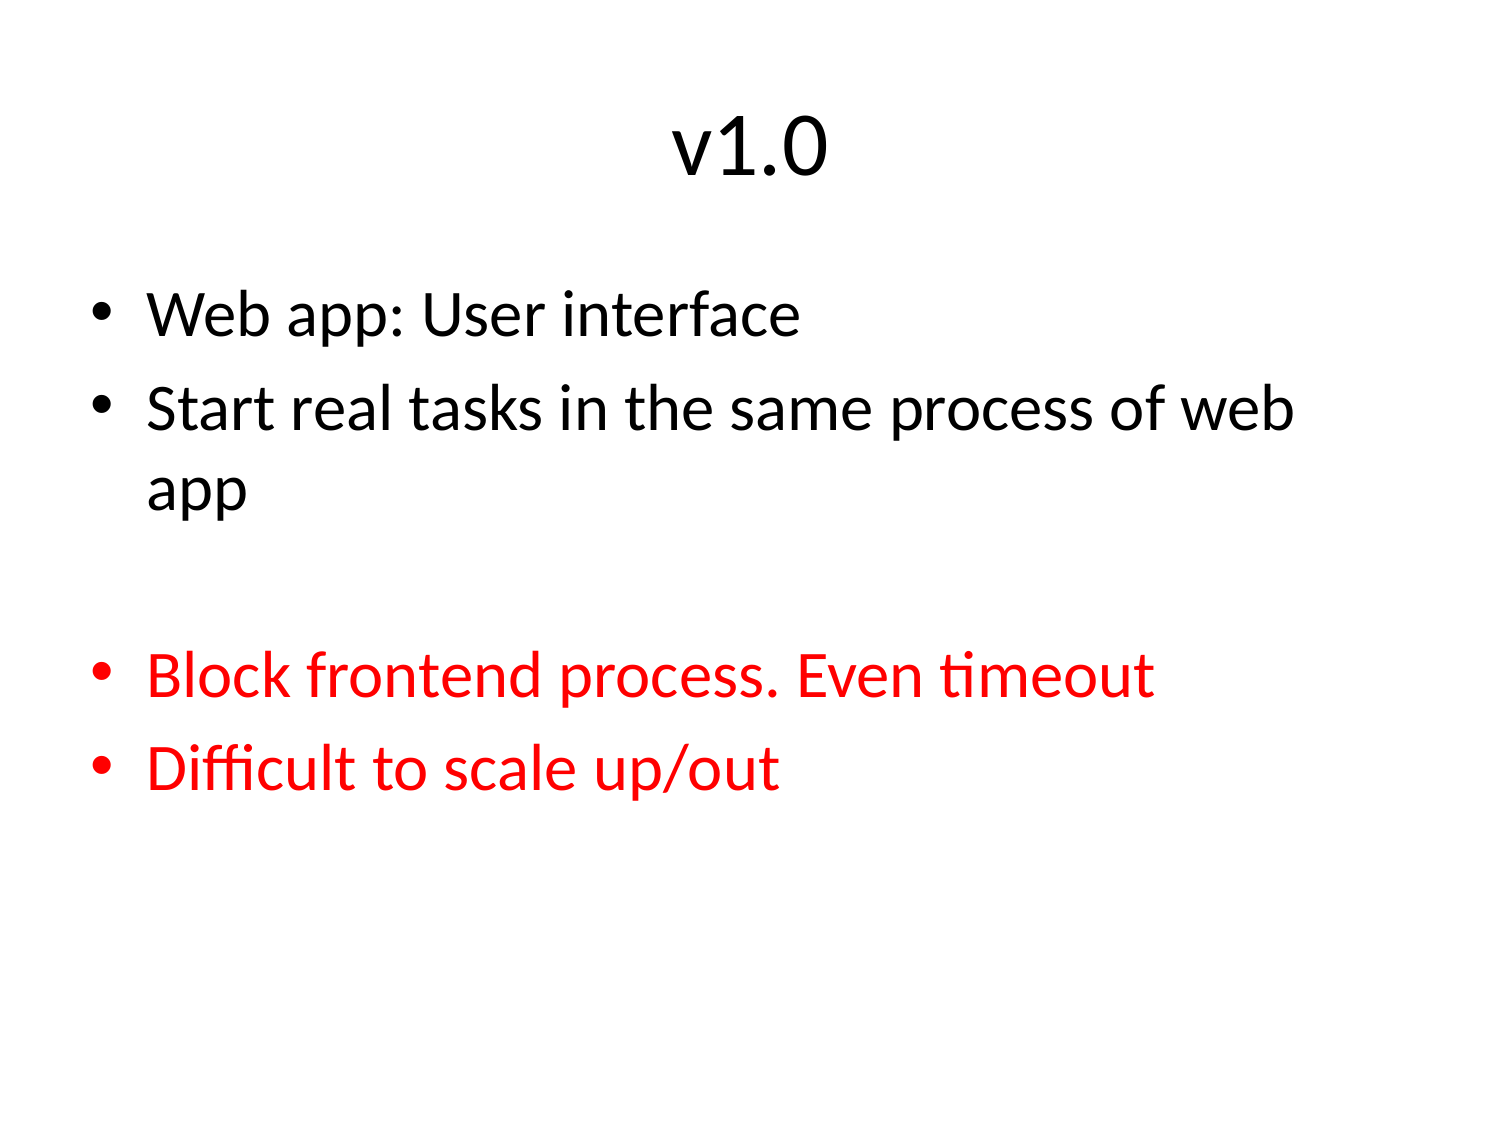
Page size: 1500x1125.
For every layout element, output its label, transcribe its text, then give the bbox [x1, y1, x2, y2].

title v1.0 [75, 45, 1425, 233]
list Web app: User interface Start real tasks in the same process of web app Block frontend process. Even timeout Difficult to scale up/out [75, 262, 1425, 1005]
